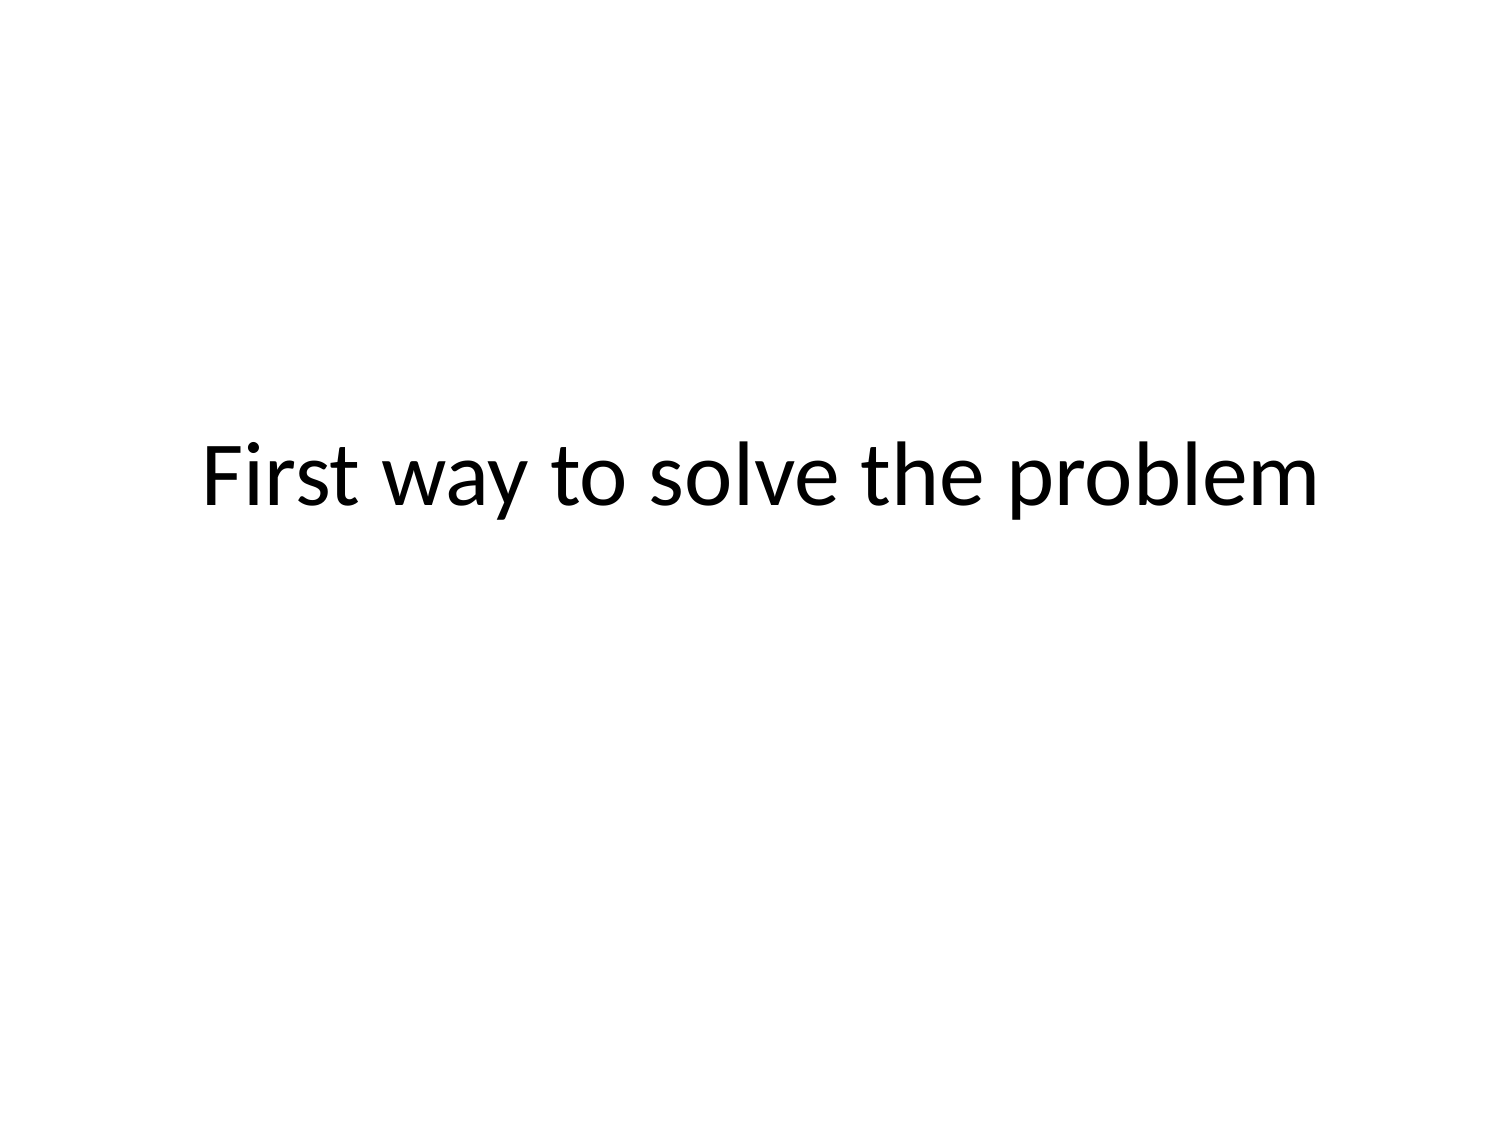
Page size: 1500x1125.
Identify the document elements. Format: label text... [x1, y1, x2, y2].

title First way to solve the problem [87, 375, 1438, 563]
